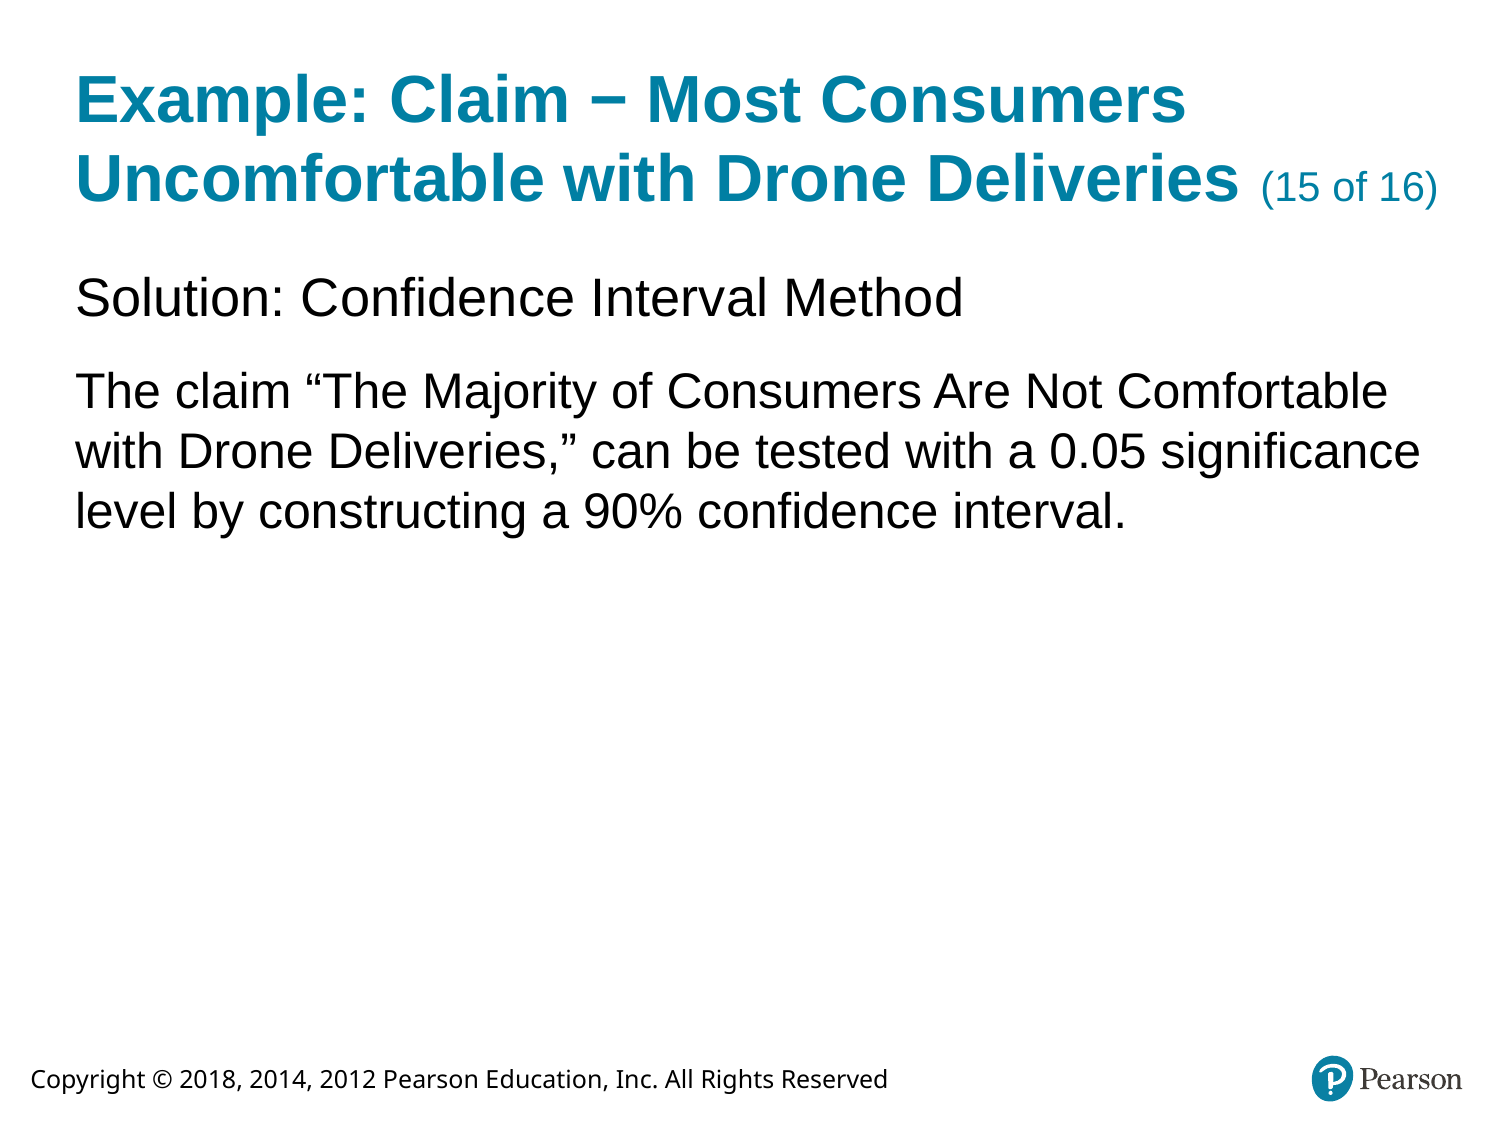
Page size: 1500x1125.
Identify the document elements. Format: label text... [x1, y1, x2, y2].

list Solution: Confidence Interval Method The claim “The Majority of Consumers Are Not Comfortable with Drone Deliveries,” can be tested with a 0.05 significance level by constructing a 90% confidence interval. [75, 262, 1425, 563]
title Example: Claim − Most Consumers Uncomfortable with Drone Deliveries (15 of 16) [75, 35, 1450, 216]
